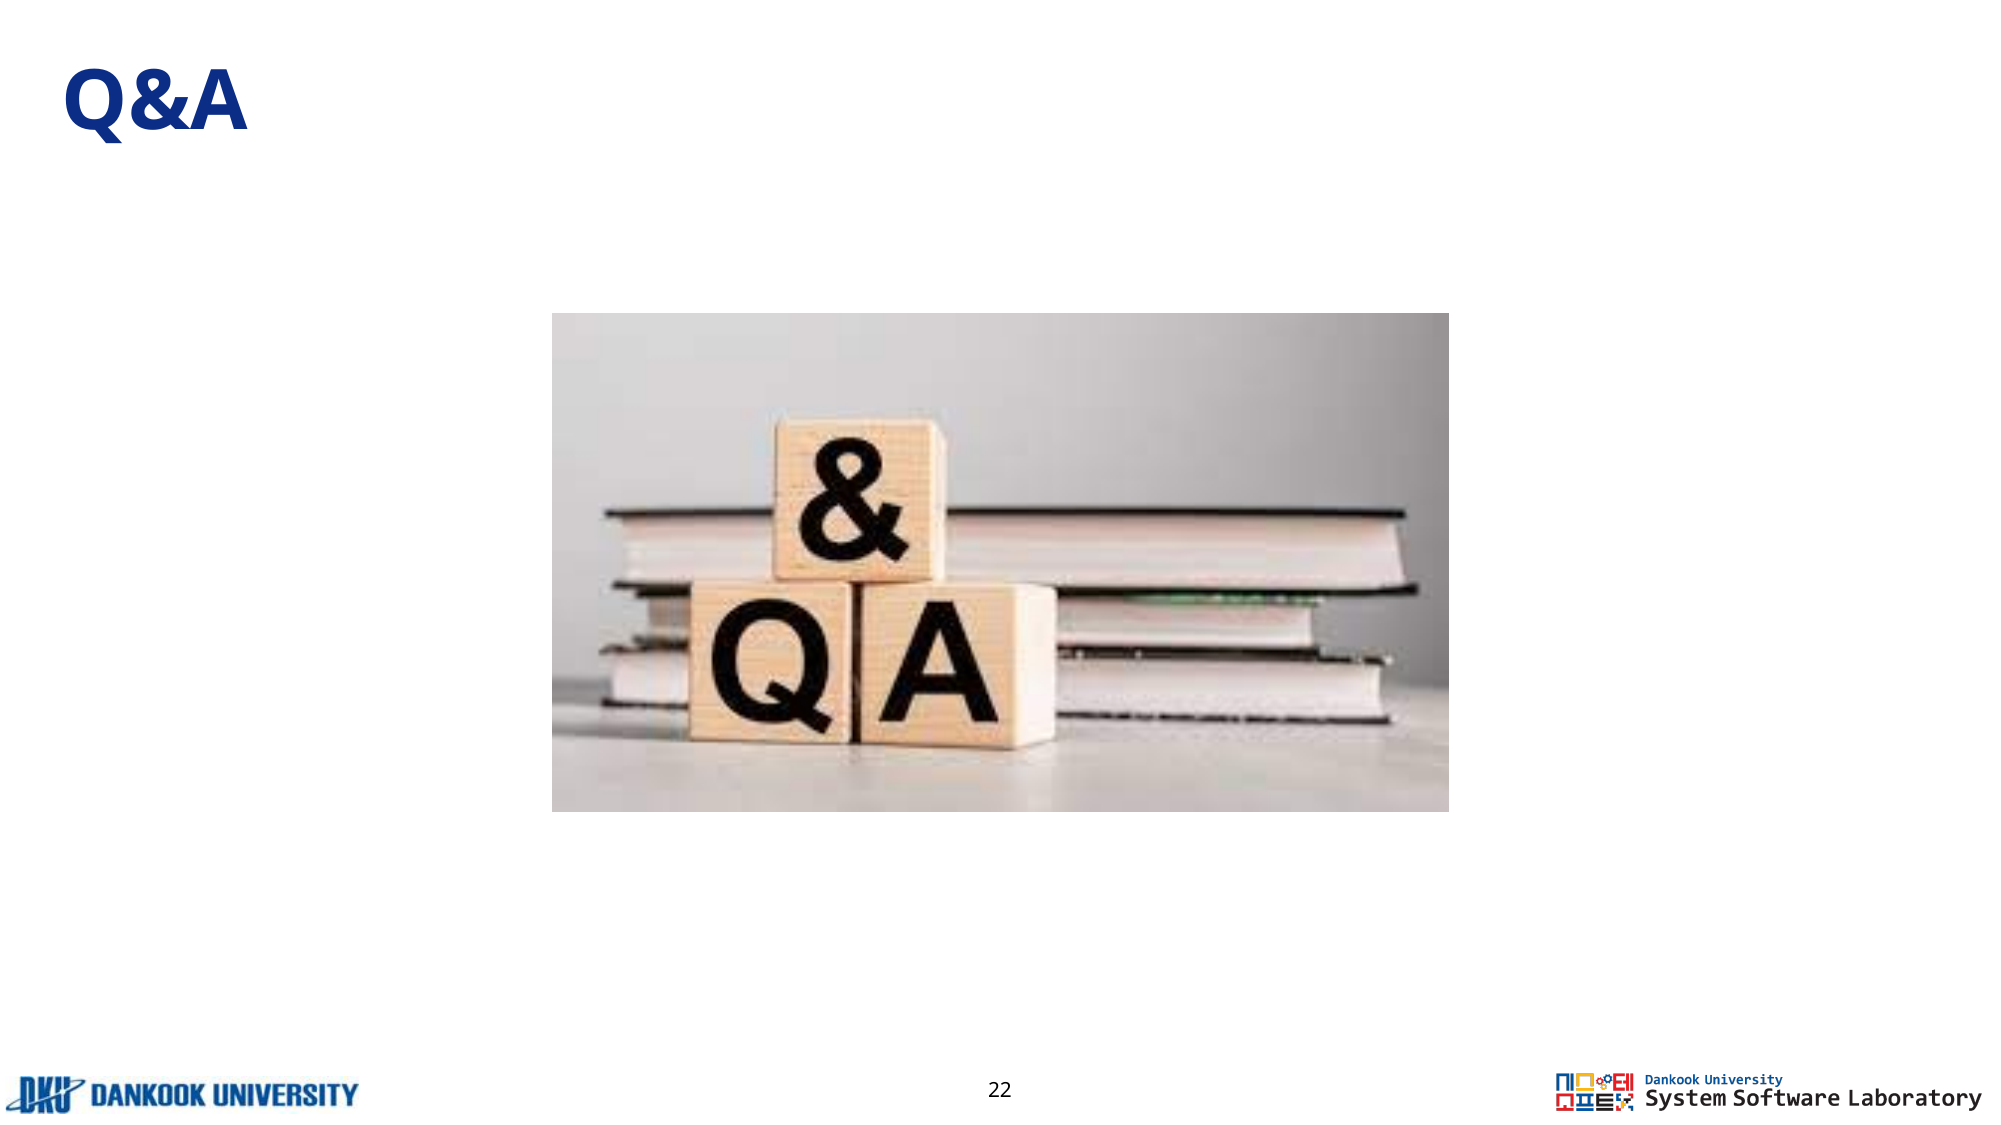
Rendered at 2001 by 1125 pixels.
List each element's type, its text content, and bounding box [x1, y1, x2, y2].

picture [1548, 1064, 2001, 1125]
title Q&A [46, 34, 1954, 171]
slide_number ‹#› [774, 1067, 1225, 1116]
picture [551, 313, 1449, 812]
picture [5, 1076, 359, 1114]
